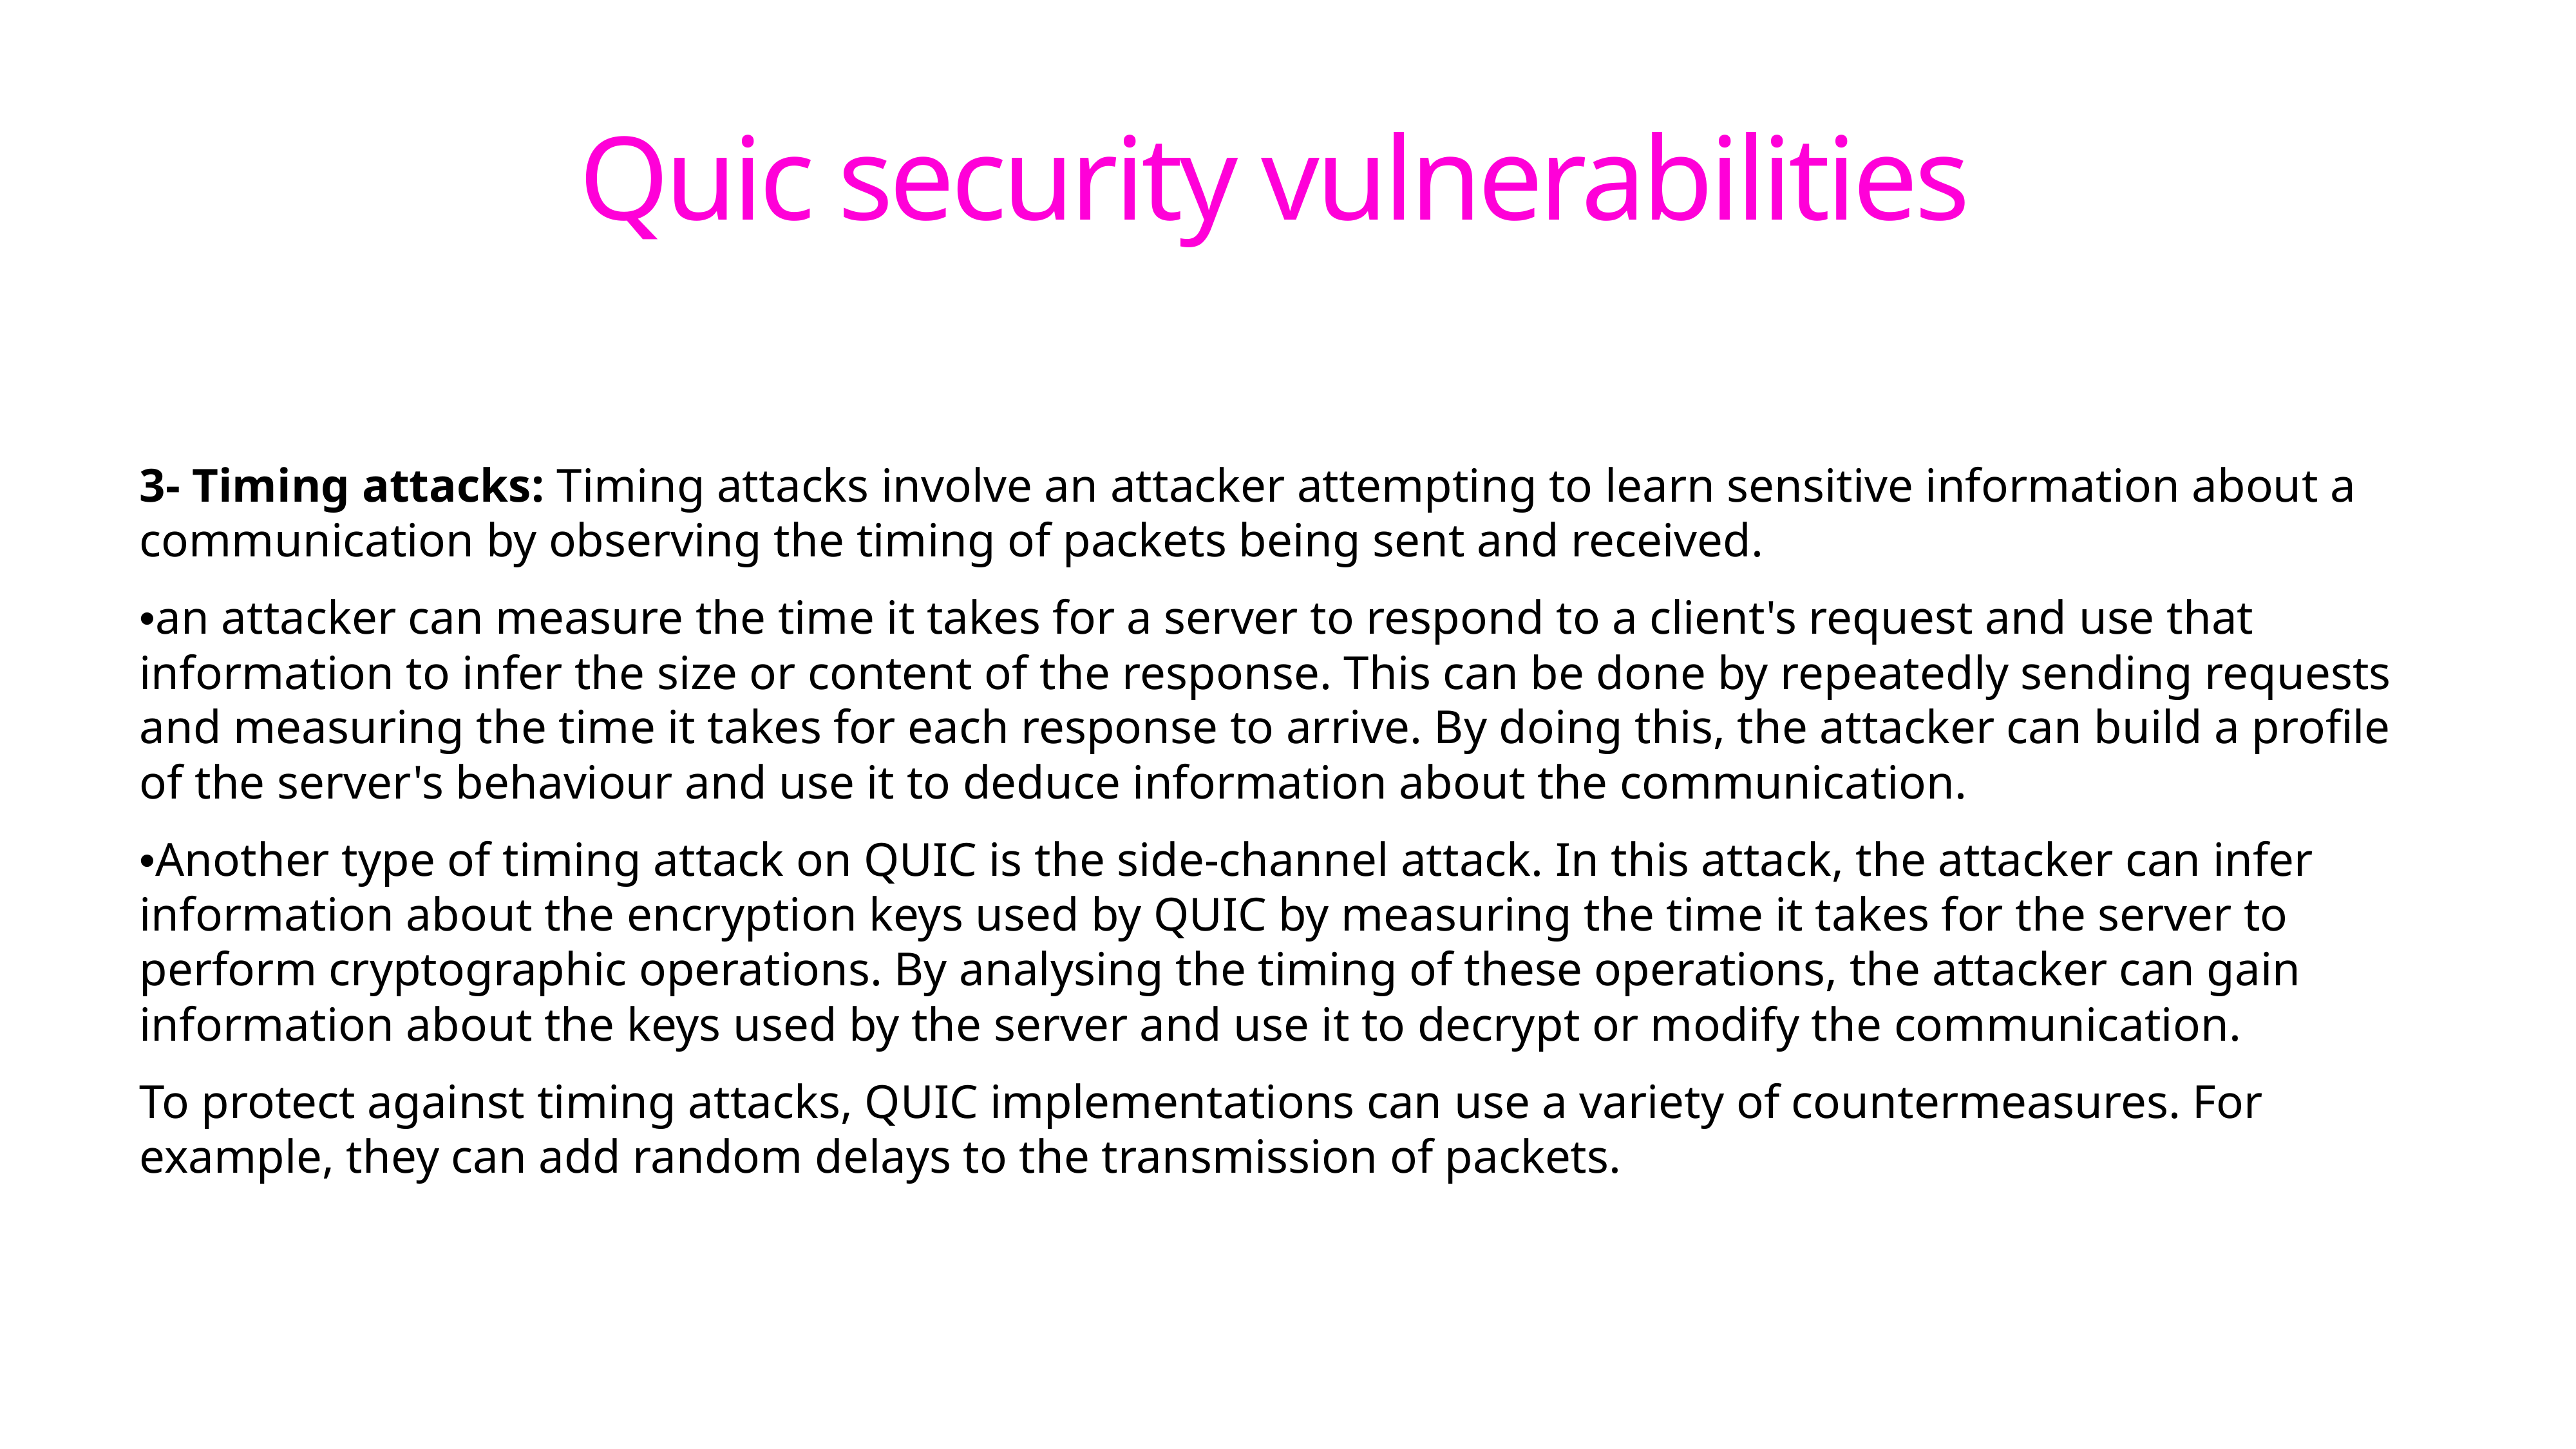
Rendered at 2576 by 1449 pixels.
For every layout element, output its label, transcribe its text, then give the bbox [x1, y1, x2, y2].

title Quic security vulnerabilities [133, 85, 2443, 225]
list 3- Timing attacks: Timing attacks involve an attacker attempting to learn sensitive information about a communication by observing the timing of packets being sent and received. •an attacker can measure the time it takes for a server to respond to a client's request and use that information to infer the size or content of the response. This can be done by repeatedly sending requests and measuring the time it takes for each response to arrive. By doing this, the attacker can build a profile of the server's behaviour and use it to deduce information about the communication. •Another type of timing attack on QUIC is the side-channel attack. In this attack, the attacker can infer information about the encryption keys used by QUIC by measuring the time it takes for the server to perform cryptographic operations. By analysing the timing of these operations, the attacker can gain information about the keys used by the server and use it to decrypt or modify the communication. To protect against timing attacks, QUIC implementations can use a variety of countermeasures. For example, they can add random delays to the transmission of packets. [133, 450, 2443, 1342]
list Hazem Kurdi [133, 225, 2443, 334]
